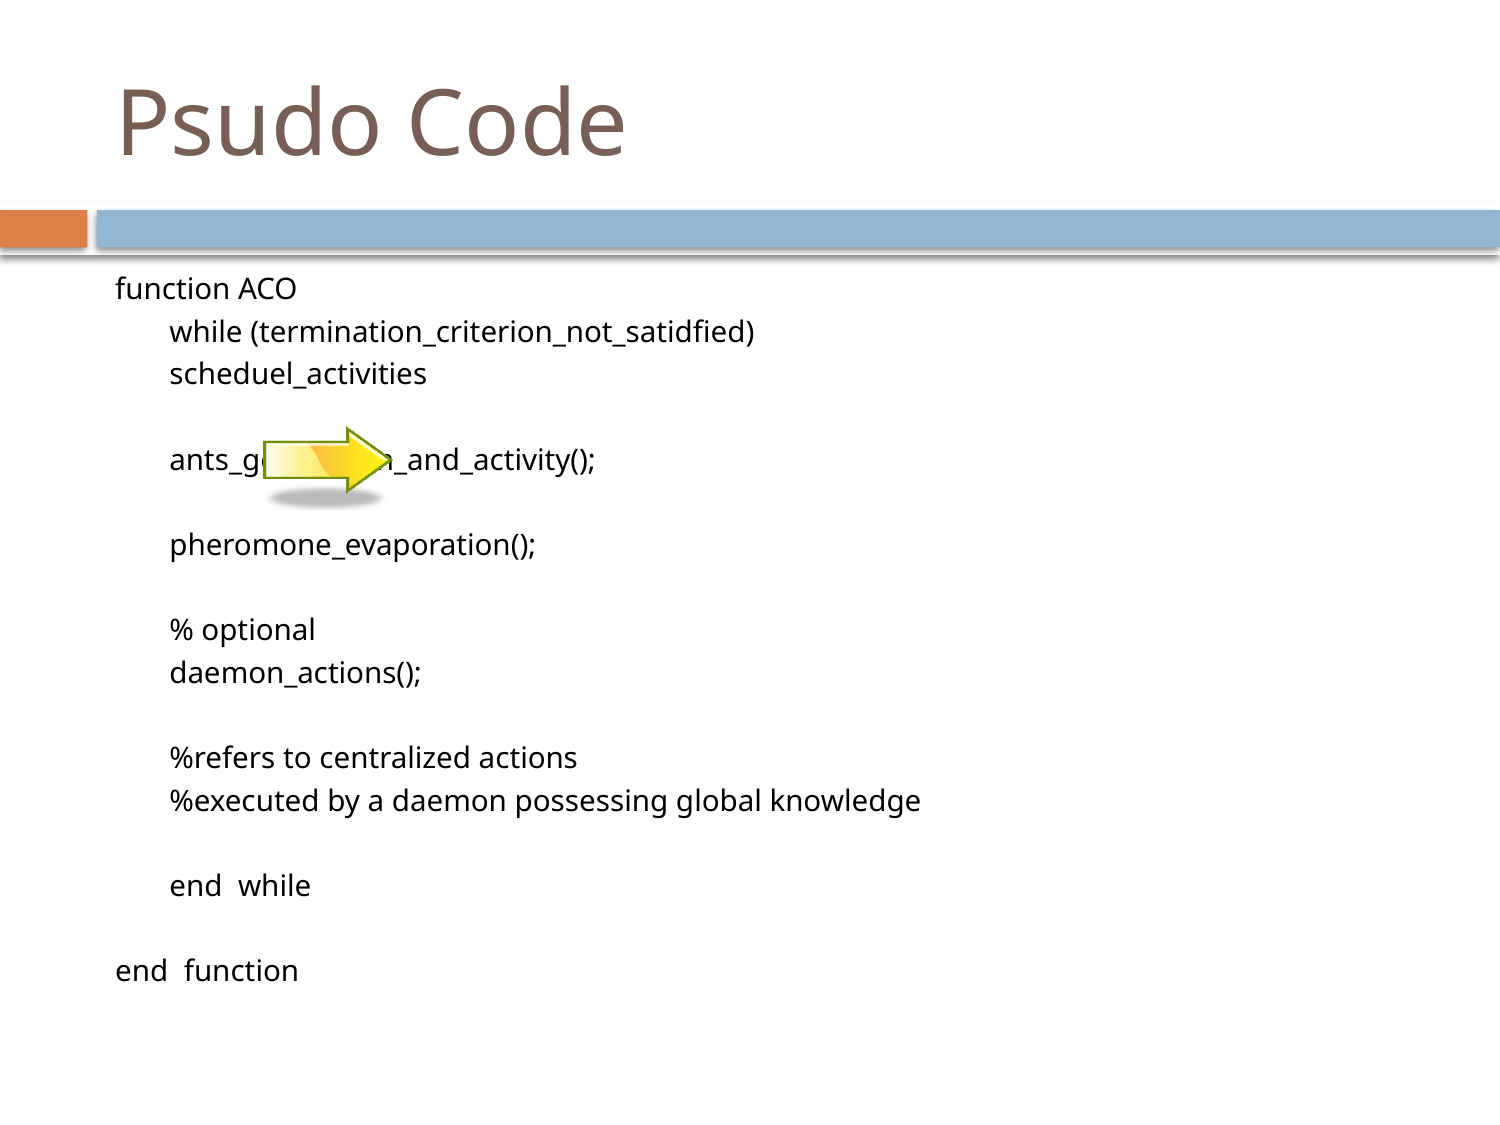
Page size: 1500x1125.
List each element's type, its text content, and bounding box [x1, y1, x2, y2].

picture [253, 408, 396, 511]
title Psudo Code [100, 37, 1438, 200]
list function ACO while (termination_criterion_not_satidfied) scheduel_activities ants_generation_and_activity(); pheromone_evaporation(); % optional daemon_actions(); %refers to centralized actions %executed by a daemon possessing global knowledge end while end function [100, 262, 1438, 1000]
